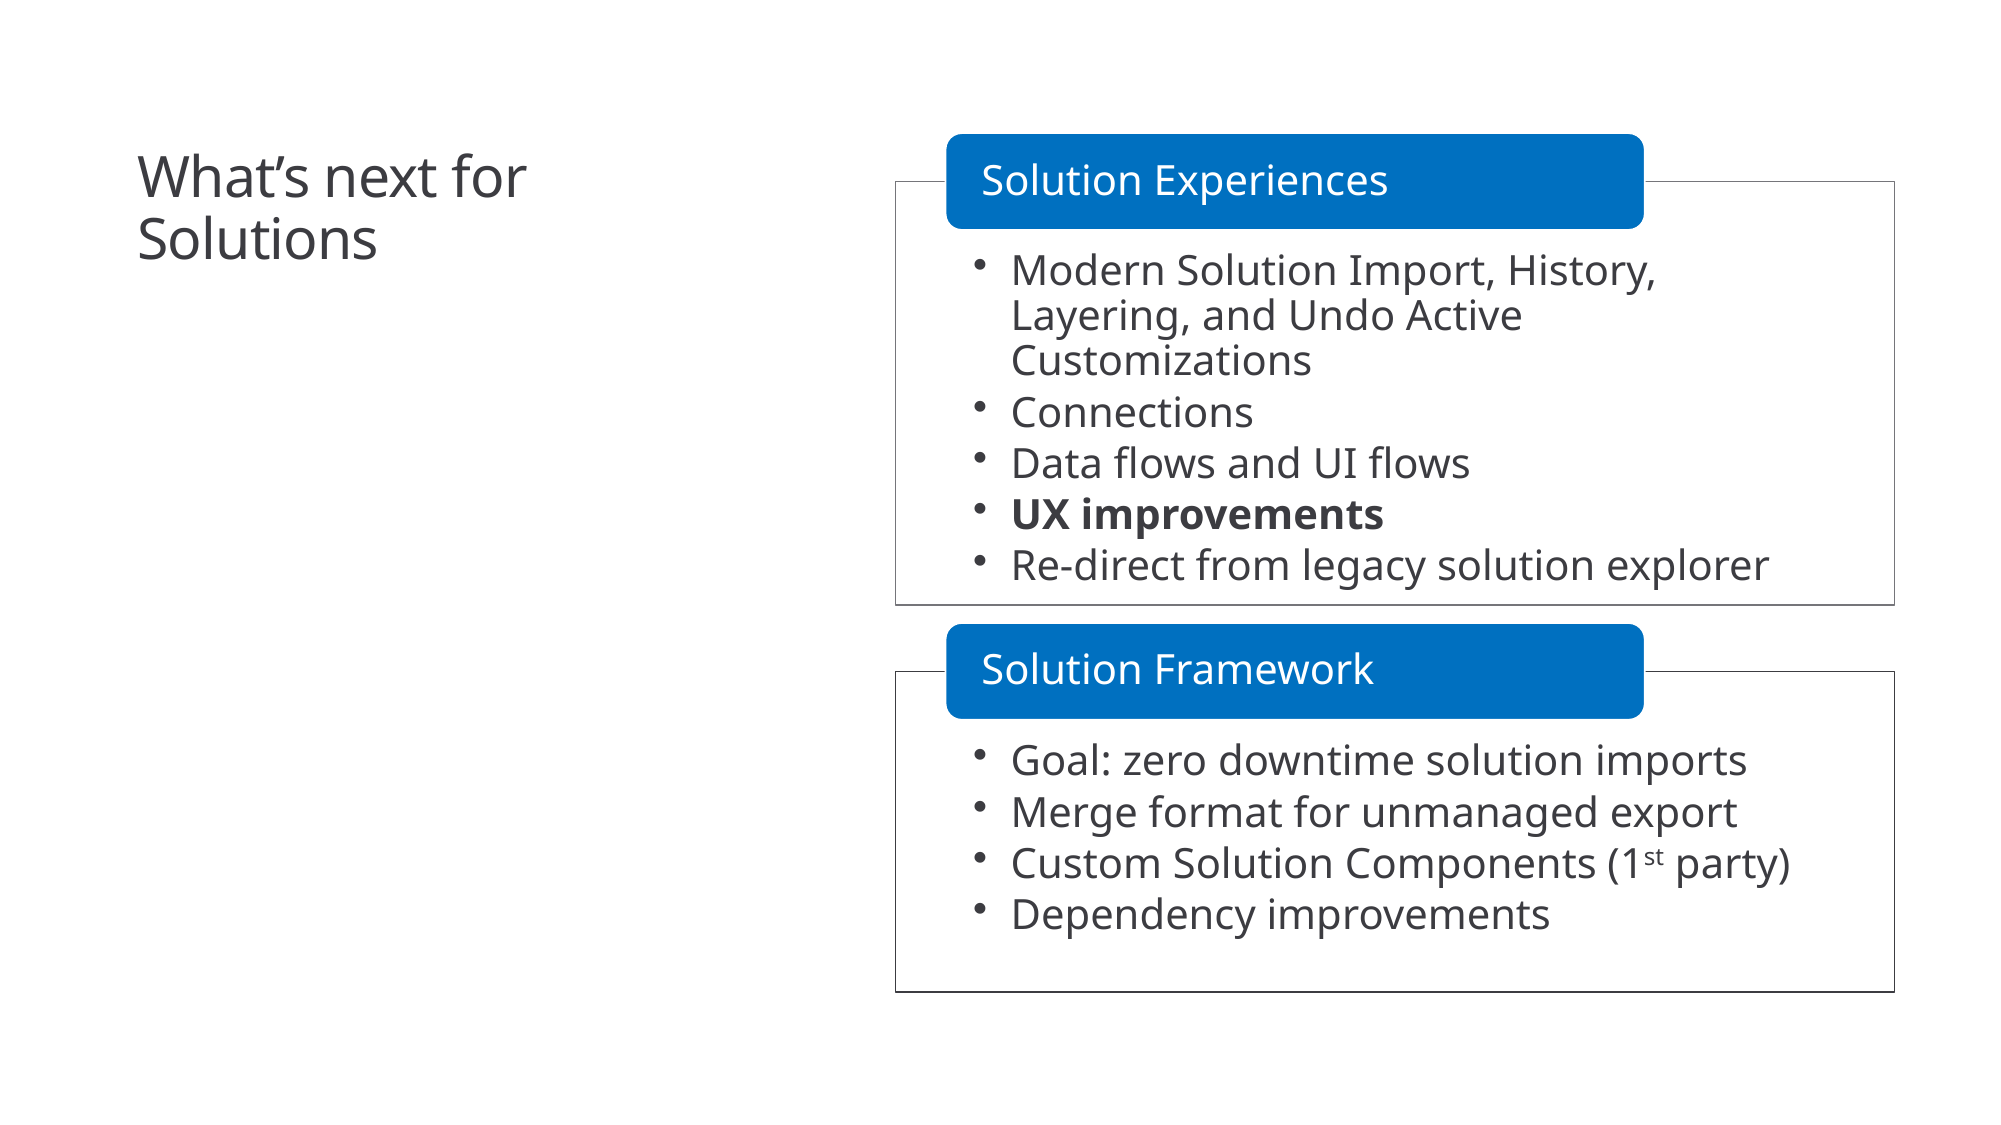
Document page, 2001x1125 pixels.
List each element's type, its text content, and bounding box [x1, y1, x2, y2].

title What’s next for Solutions [137, 133, 685, 1020]
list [895, 105, 1895, 1020]
